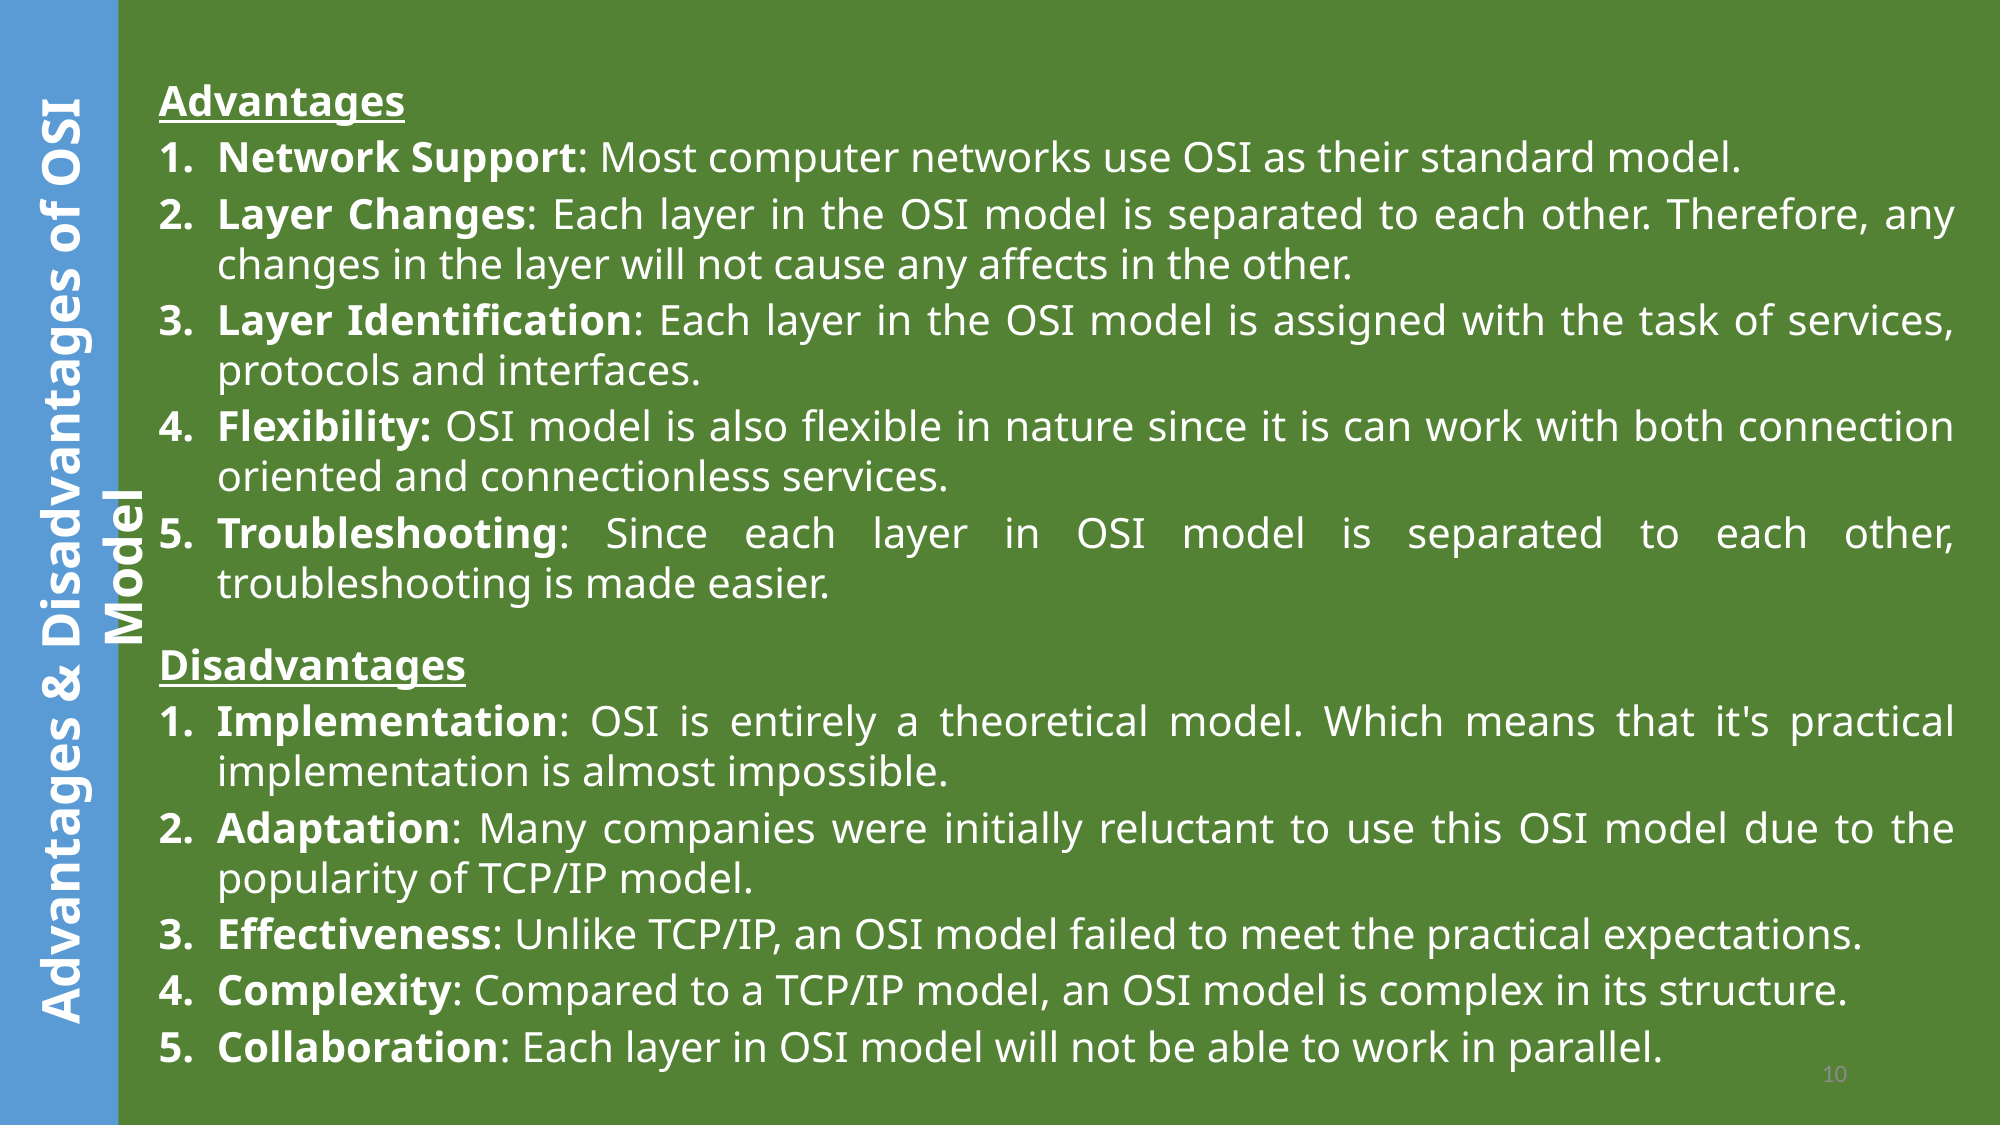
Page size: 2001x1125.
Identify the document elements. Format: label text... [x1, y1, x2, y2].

text_box [0, 0, 119, 1125]
text_box Advantages & Disadvantages of OSI Model [20, 0, 160, 1124]
text_box Advantages Network Support: Most computer networks use OSI as their standard model. Layer Changes: Each layer in the OSI model is separated to each other. Therefore, any changes in the layer will not cause any affects in the other. Layer Identification: Each layer in the OSI model is assigned with the task of services, protocols and interfaces. Flexibility: OSI model is also flexible in nature since it is can work with both connection oriented and connectionless services. Troubleshooting: Since each layer in OSI model is separated to each other, troubleshooting is made easier. [160, 74, 1956, 582]
text_box Disadvantages Implementation: OSI is entirely a theoretical model. Which means that it's practical implementation is almost impossible. Adaptation: Many companies were initially reluctant to use this OSI model due to the popularity of TCP/IP model. Effectiveness: Unlike TCP/IP, an OSI model failed to meet the practical expectations. Complexity: Compared to a TCP/IP model, an OSI model is complex in its structure. Collaboration: Each layer in OSI model will not be able to work in parallel. [158, 582, 1956, 1071]
slide_number 10 [1412, 1071, 1863, 1103]
